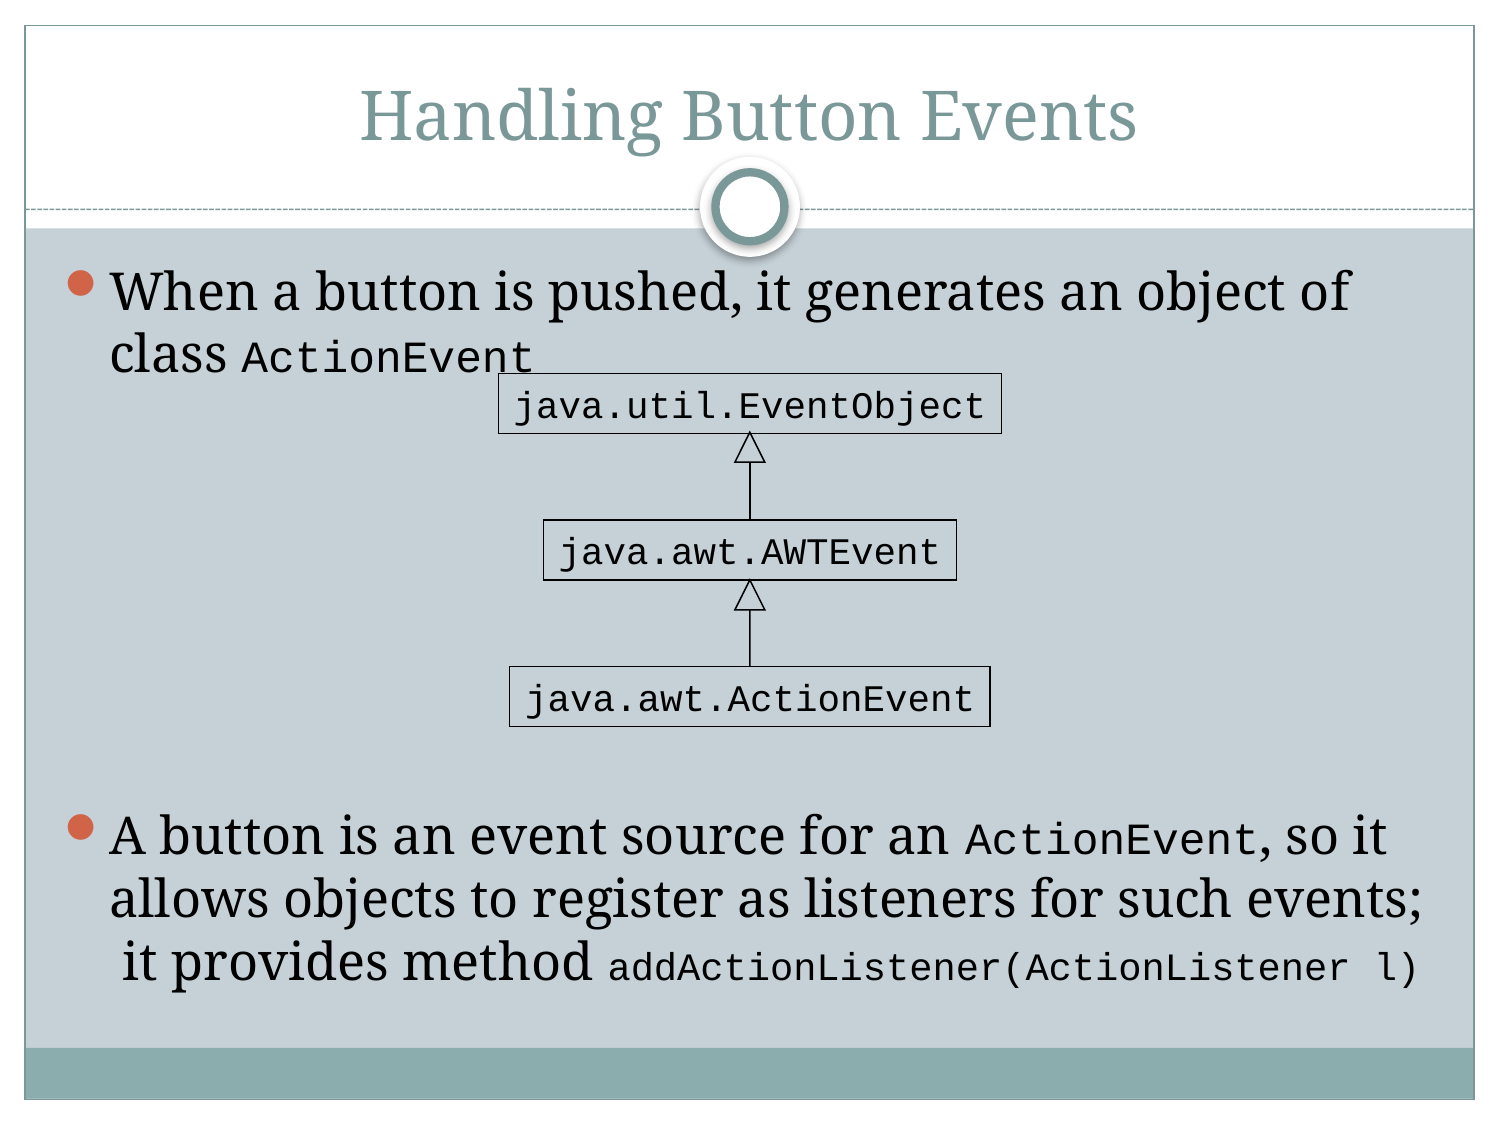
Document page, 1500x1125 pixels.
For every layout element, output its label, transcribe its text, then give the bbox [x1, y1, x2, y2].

text_box [734, 579, 765, 610]
title Handling Button Events [49, 37, 1450, 162]
text_box java.awt.ActionEvent [509, 666, 991, 727]
text_box java.awt.AWTEvent [543, 519, 957, 580]
text_box java.util.EventObject [498, 373, 1002, 434]
list When a button is pushed, it generates an object of class ActionEvent A button is an event source for an ActionEvent, so it allows objects to register as listeners for such events; it provides method addActionListener(ActionListener l) [49, 250, 1445, 1001]
text_box [734, 432, 765, 463]
